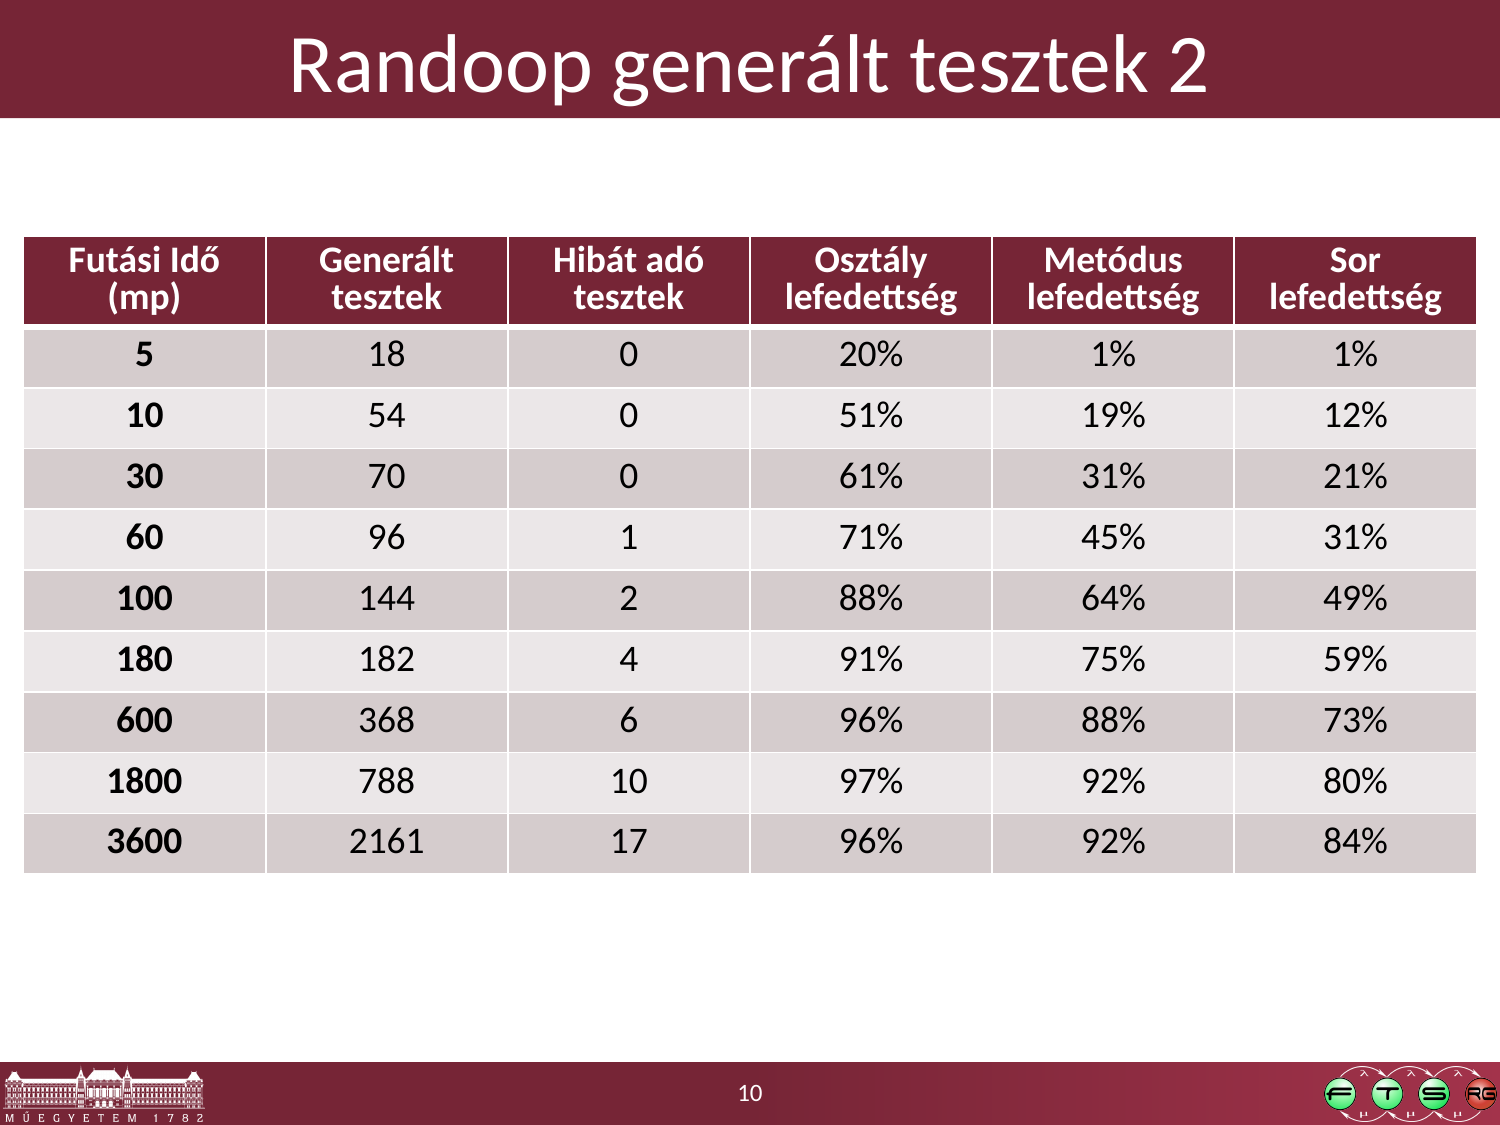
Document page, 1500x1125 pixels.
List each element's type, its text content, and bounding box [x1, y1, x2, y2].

table_cell 19% [993, 389, 1233, 448]
table_cell 10 [509, 753, 749, 813]
title Randoop generált tesztek 2 [0, 0, 1500, 119]
table_cell 5 [24, 330, 265, 387]
table_cell 45% [993, 510, 1233, 569]
table_header Osztály lefedettség [751, 237, 991, 324]
slide_number 10 [581, 1061, 919, 1122]
table_cell 144 [267, 571, 507, 630]
table_header Sor lefedettség [1235, 237, 1476, 324]
table_cell 20% [751, 330, 991, 387]
table_cell 31% [993, 449, 1233, 508]
table_cell 92% [993, 753, 1233, 813]
table_cell 0 [509, 389, 749, 448]
table_cell 97% [751, 753, 991, 813]
table_cell 1 [509, 510, 749, 569]
table_cell 4 [509, 632, 749, 691]
table_cell 75% [993, 632, 1233, 691]
table_cell 368 [267, 693, 507, 752]
table_cell 180 [24, 632, 265, 691]
table_cell 88% [993, 693, 1233, 752]
table_cell 70 [267, 449, 507, 508]
table_header Hibát adó tesztek [509, 237, 749, 324]
table_header Metódus lefedettség [993, 237, 1233, 324]
table_cell 100 [24, 571, 265, 630]
picture [3, 1064, 205, 1122]
table_header Futási Idő (mp) [24, 237, 265, 324]
table_cell 2161 [267, 814, 507, 873]
table_cell 31% [1235, 510, 1476, 569]
picture [1324, 1066, 1497, 1122]
table_cell 49% [1235, 571, 1476, 630]
table_cell 92% [993, 814, 1233, 873]
table_cell 96 [267, 510, 507, 569]
table_cell 1% [1235, 330, 1476, 387]
table_cell 84% [1235, 814, 1476, 873]
table_cell 788 [267, 753, 507, 813]
table_cell 182 [267, 632, 507, 691]
table_cell 71% [751, 510, 991, 569]
table_cell 12% [1235, 389, 1476, 448]
table_cell 17 [509, 814, 749, 873]
table_cell 21% [1235, 449, 1476, 508]
table_header Generált tesztek [267, 237, 507, 324]
table_cell 0 [509, 330, 749, 387]
table_cell 1% [993, 330, 1233, 387]
table_cell 96% [751, 814, 991, 873]
table_cell 2 [509, 571, 749, 630]
table_cell 6 [509, 693, 749, 752]
table_cell 88% [751, 571, 991, 630]
table_cell 96% [751, 693, 991, 752]
table_cell 1800 [24, 753, 265, 813]
table_cell 3600 [24, 814, 265, 873]
table_cell 80% [1235, 753, 1476, 813]
table_cell 60 [24, 510, 265, 569]
table_cell 600 [24, 693, 265, 752]
table_cell 18 [267, 330, 507, 387]
table_cell 73% [1235, 693, 1476, 752]
table_cell 0 [509, 449, 749, 508]
table_cell 91% [751, 632, 991, 691]
table_cell 59% [1235, 632, 1476, 691]
table_cell 64% [993, 571, 1233, 630]
table_cell 51% [751, 389, 991, 448]
table_cell 30 [24, 449, 265, 508]
table_cell 61% [751, 449, 991, 508]
table_cell 54 [267, 389, 507, 448]
table_cell 10 [24, 389, 265, 448]
